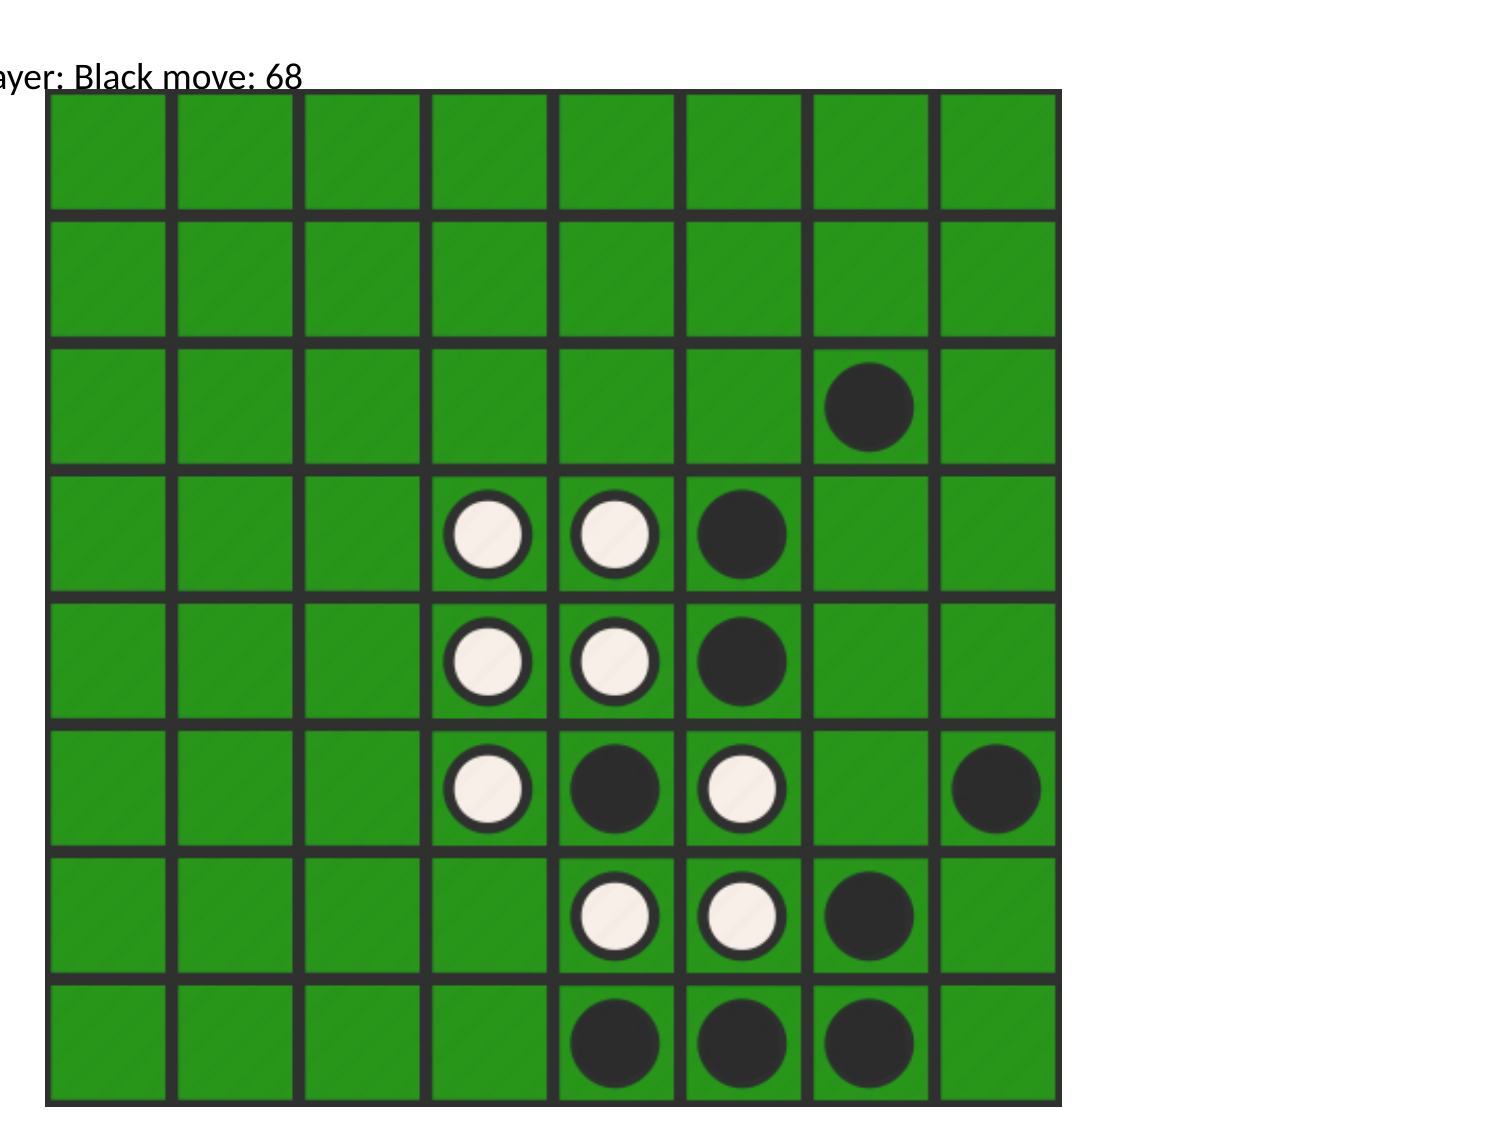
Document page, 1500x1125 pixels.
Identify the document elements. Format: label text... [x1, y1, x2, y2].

picture [44, 89, 1062, 1107]
text_box turn: 13 player: Black move: 68 [0, 44, 319, 105]
